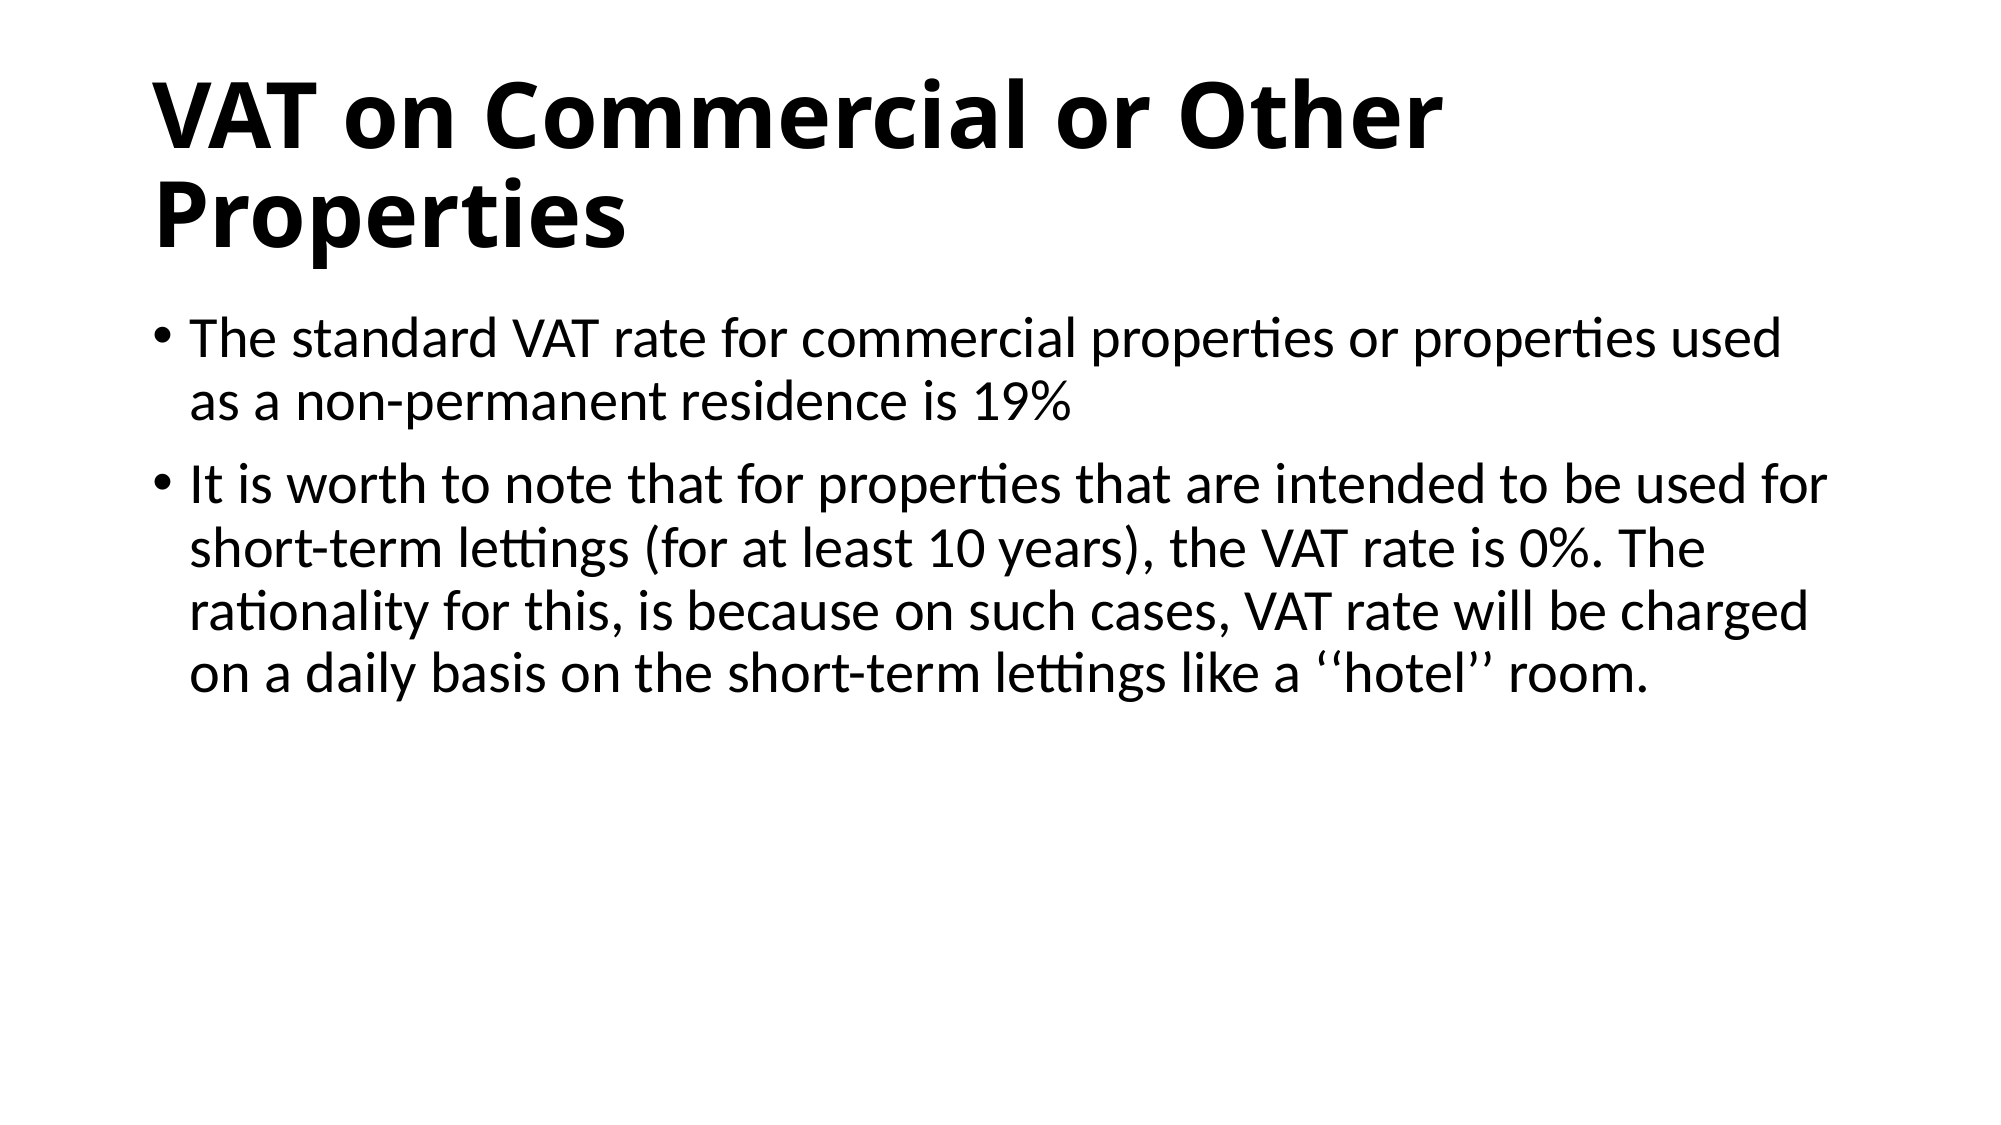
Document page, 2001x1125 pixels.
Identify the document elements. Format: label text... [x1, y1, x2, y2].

title VAT on Commercial or Other Properties [137, 59, 1863, 278]
list The standard VAT rate for commercial properties or properties used as a non-permanent residence is 19% It is worth to note that for properties that are intended to be used for short-term lettings (for at least 10 years), the VAT rate is 0%. The rationality for this, is because on such cases, VAT rate will be charged on a daily basis on the short-term lettings like a ‘‘hotel’’ room. [137, 299, 1863, 1014]
